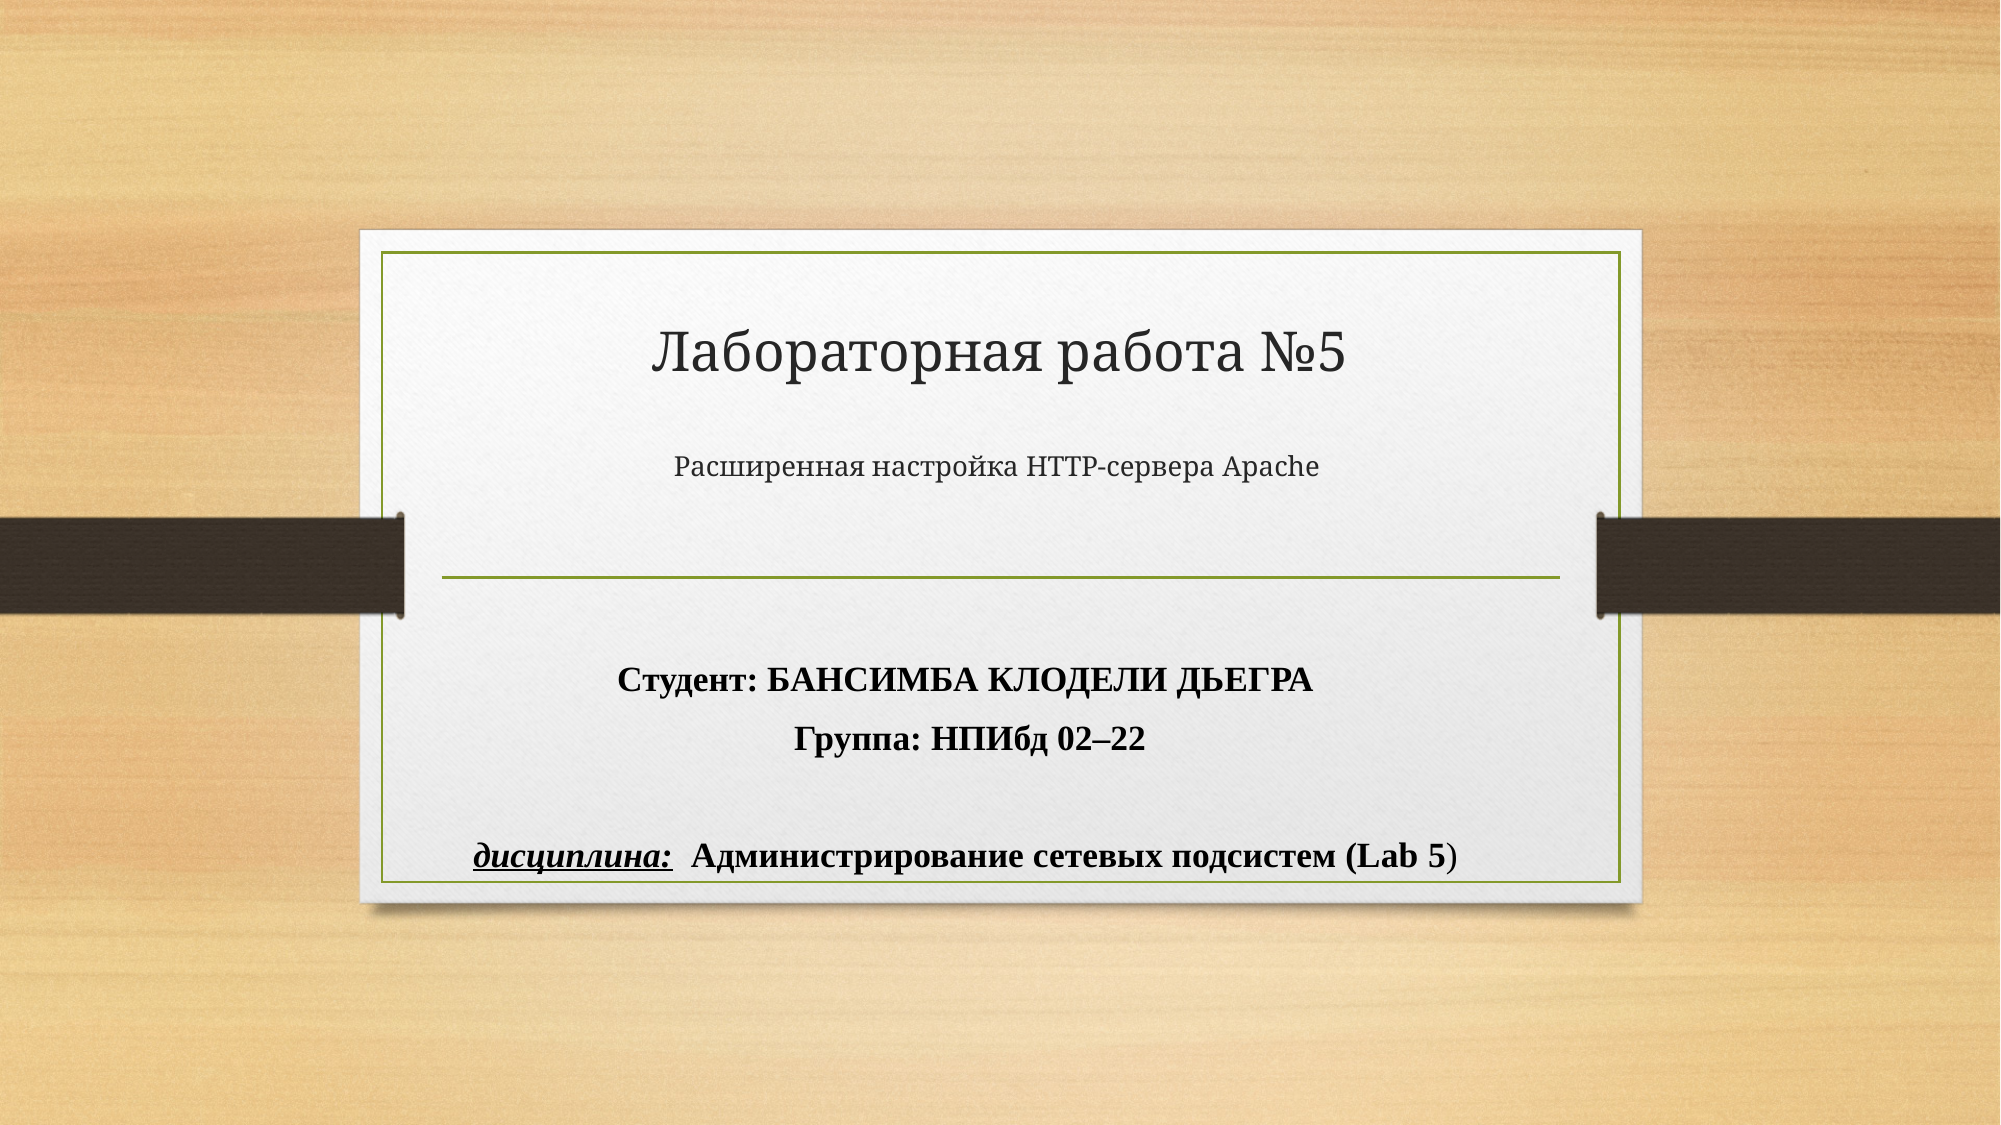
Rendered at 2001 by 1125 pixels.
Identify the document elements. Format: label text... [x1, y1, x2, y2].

picture [0, 0, 2001, 1125]
subtitle Студент: БАНСИМБА КЛОДЕЛИ ДЬЕГРА Группа: НПИбд 02–22 дисциплина: Администрирование сетевых подсистем (Lab 5) [98, 648, 1833, 882]
title Лабораторная работа №5 Расширенная настройка HTTP-сервера Apache [441, 306, 1560, 556]
